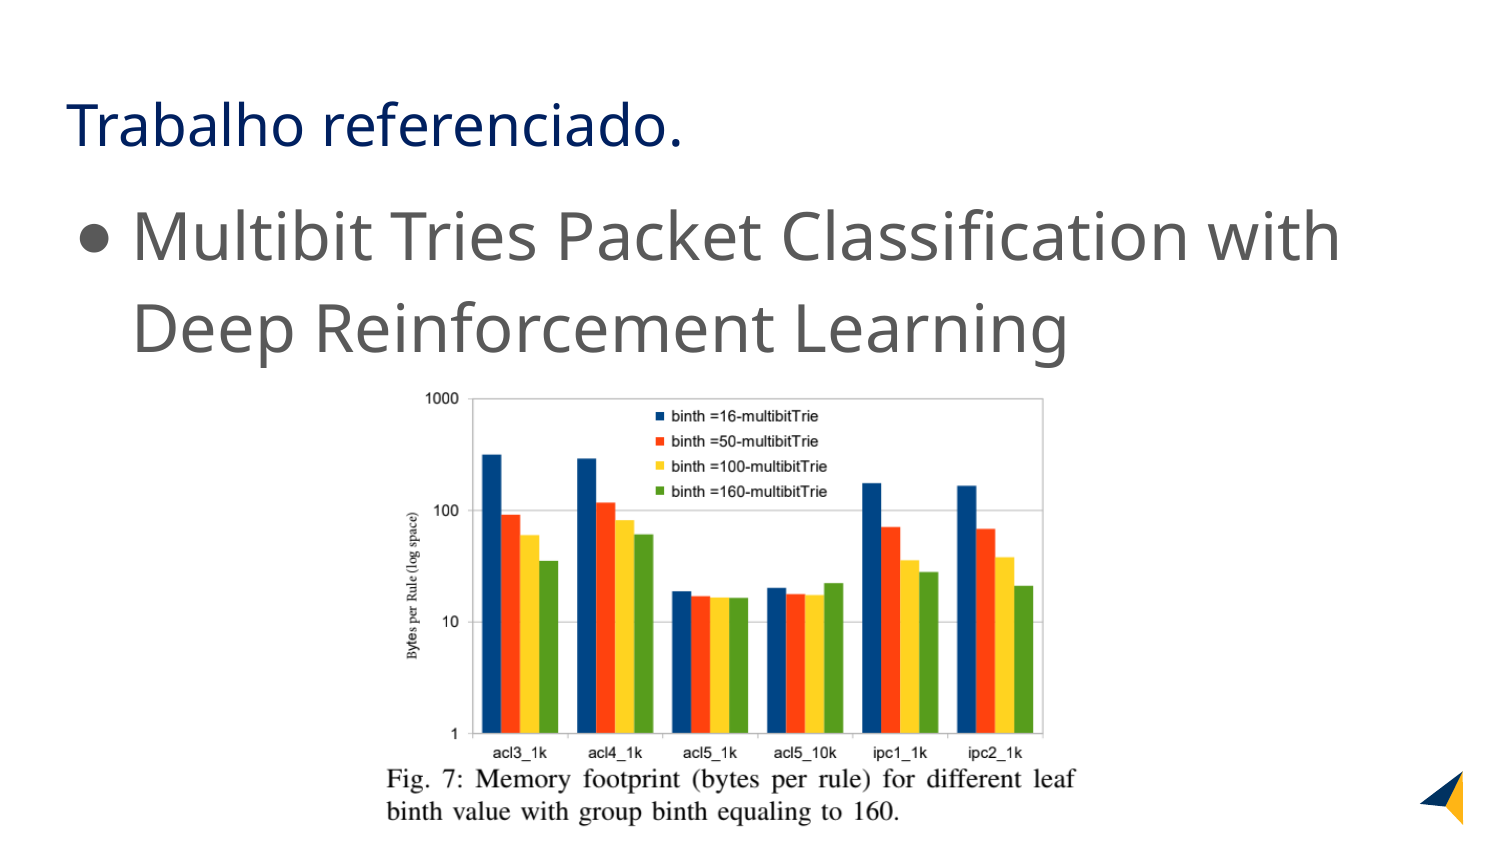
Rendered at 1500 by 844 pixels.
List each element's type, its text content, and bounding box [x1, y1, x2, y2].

picture [381, 368, 1093, 844]
list Multibit Tries Packet Classification with Deep Reinforcement Learning [40, 166, 1459, 282]
title Trabalho referenciado. [51, 72, 1449, 166]
